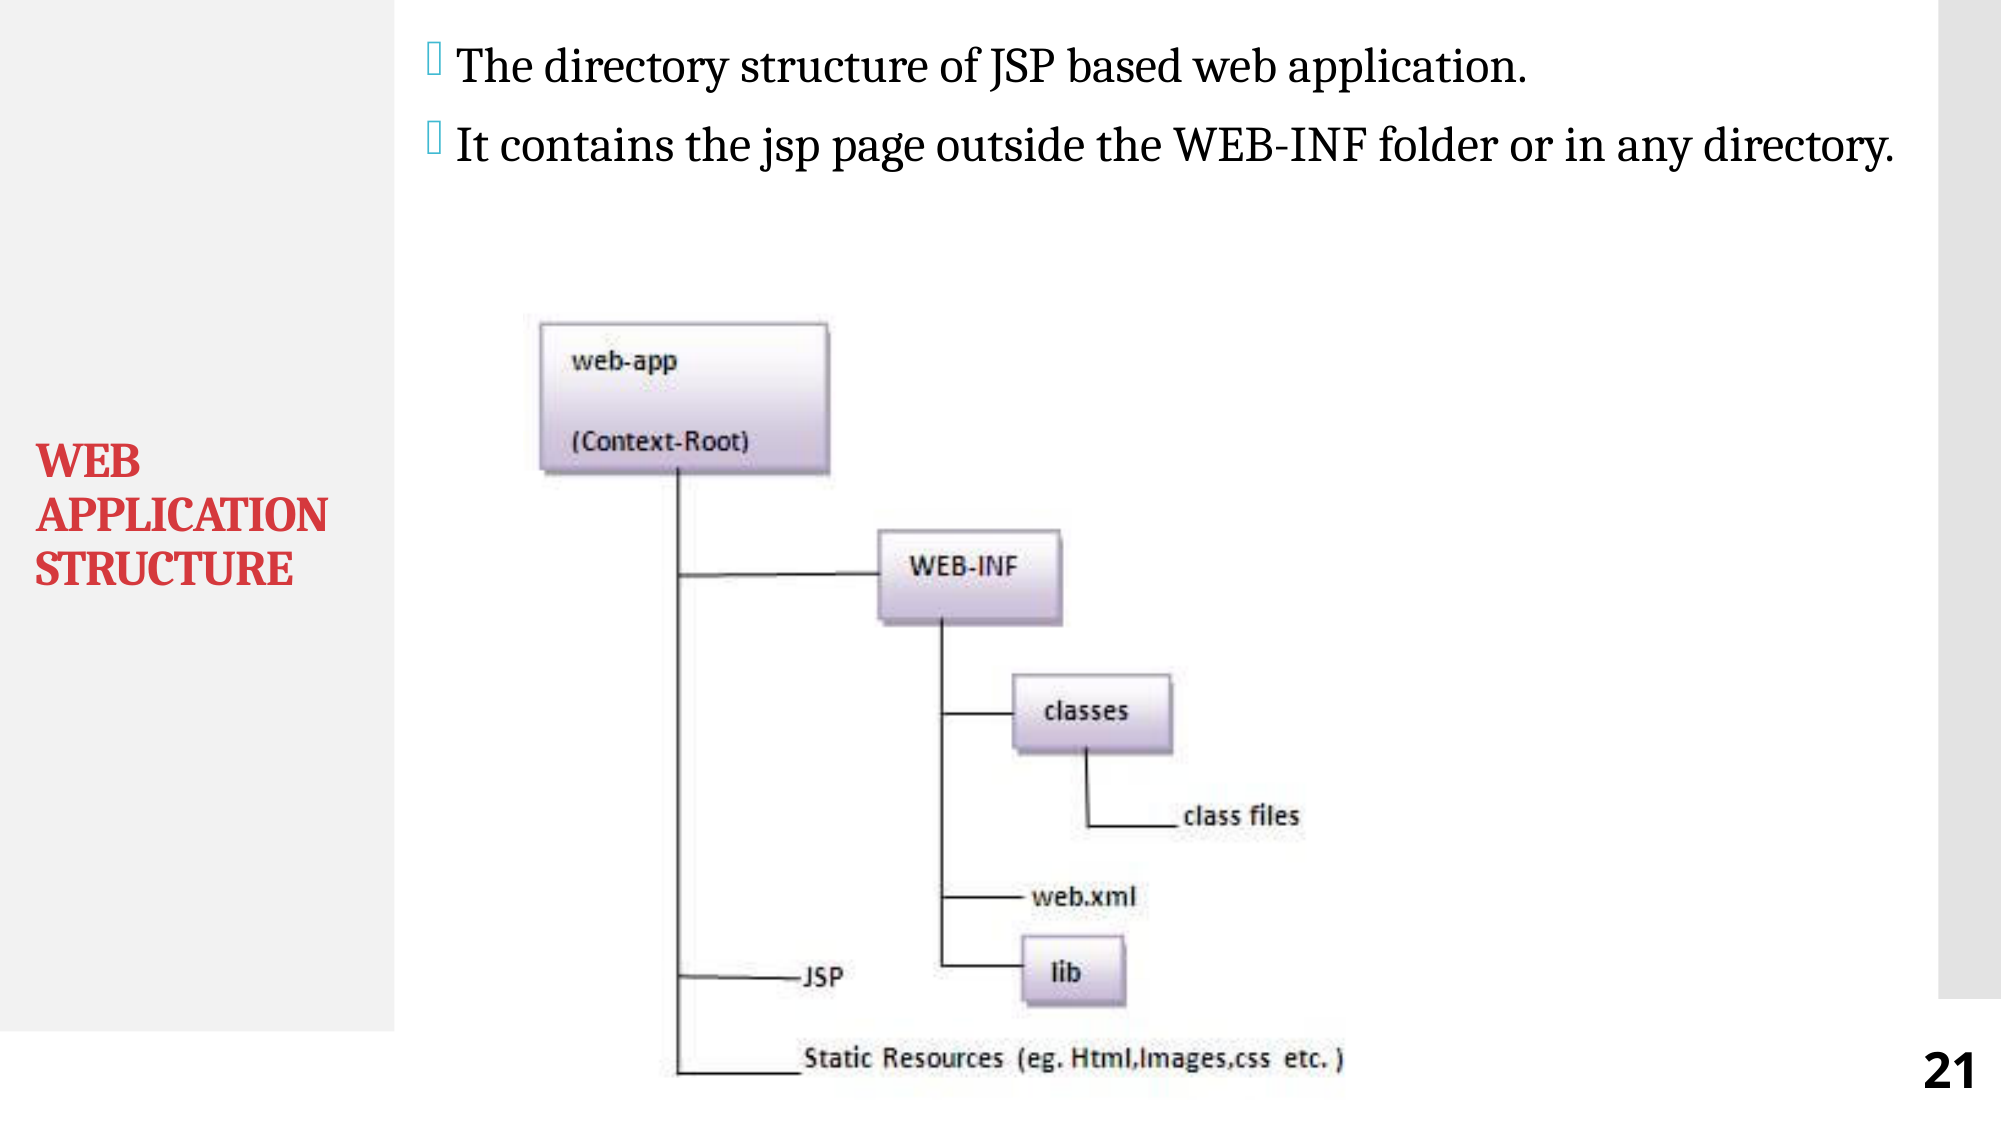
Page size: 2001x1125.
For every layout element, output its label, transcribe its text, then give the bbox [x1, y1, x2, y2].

picture [522, 235, 1432, 1101]
list The directory structure of JSP based web application. It contains the jsp page outside the WEB-INF folder or in any directory. [410, 32, 1916, 574]
slide_number 21 [1744, 1042, 1996, 1103]
title WEB APPLICATION STRUCTURE [20, 32, 380, 999]
